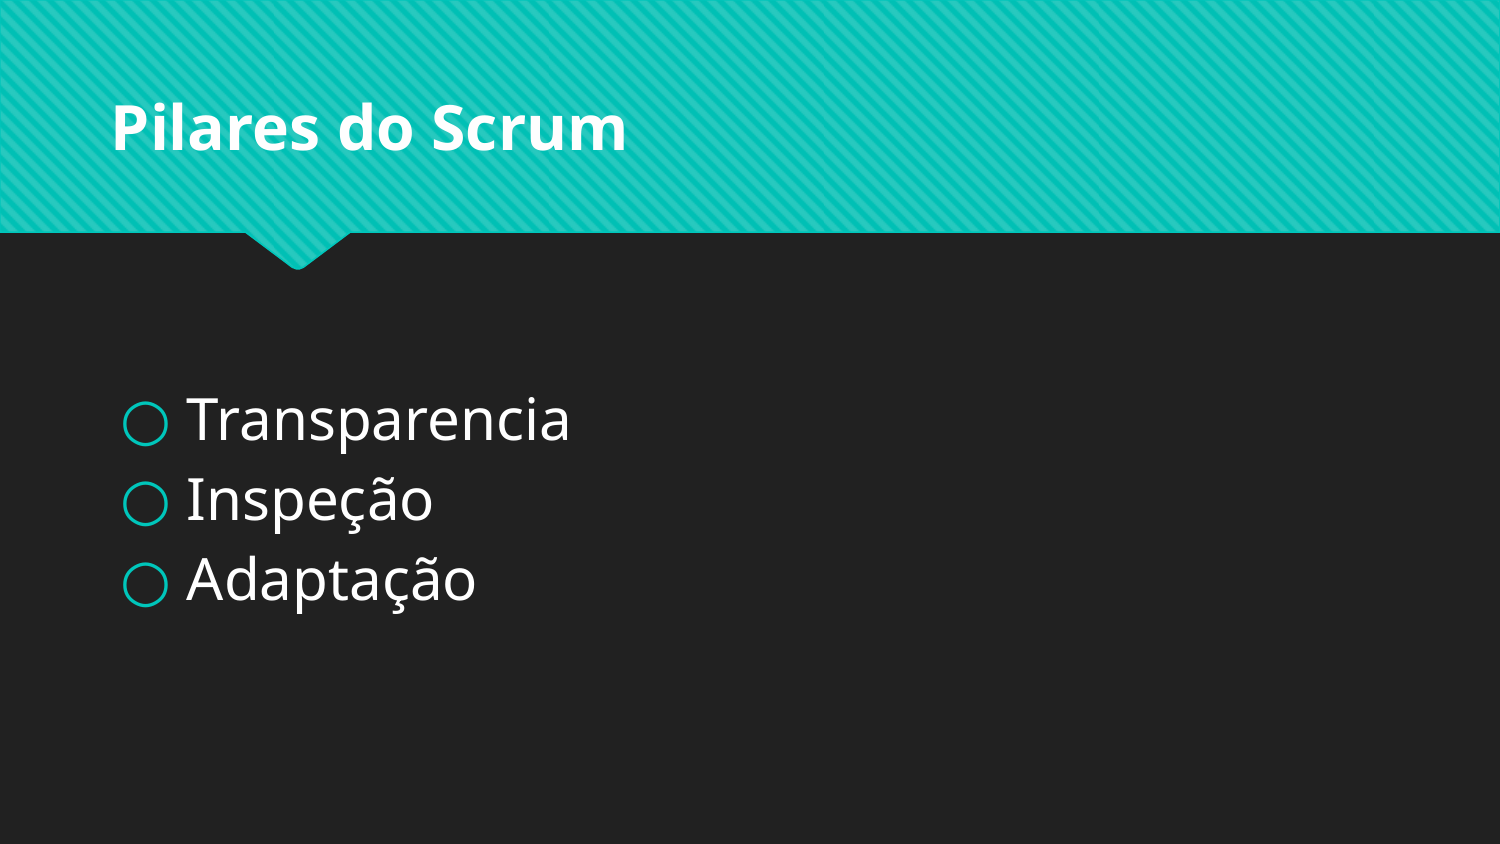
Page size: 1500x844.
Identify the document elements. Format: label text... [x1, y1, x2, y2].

title Pilares do Scrum [99, 55, 1401, 175]
picture [1, 1, 1499, 268]
list Transparencia Inspeção Adaptação [100, 273, 1400, 721]
